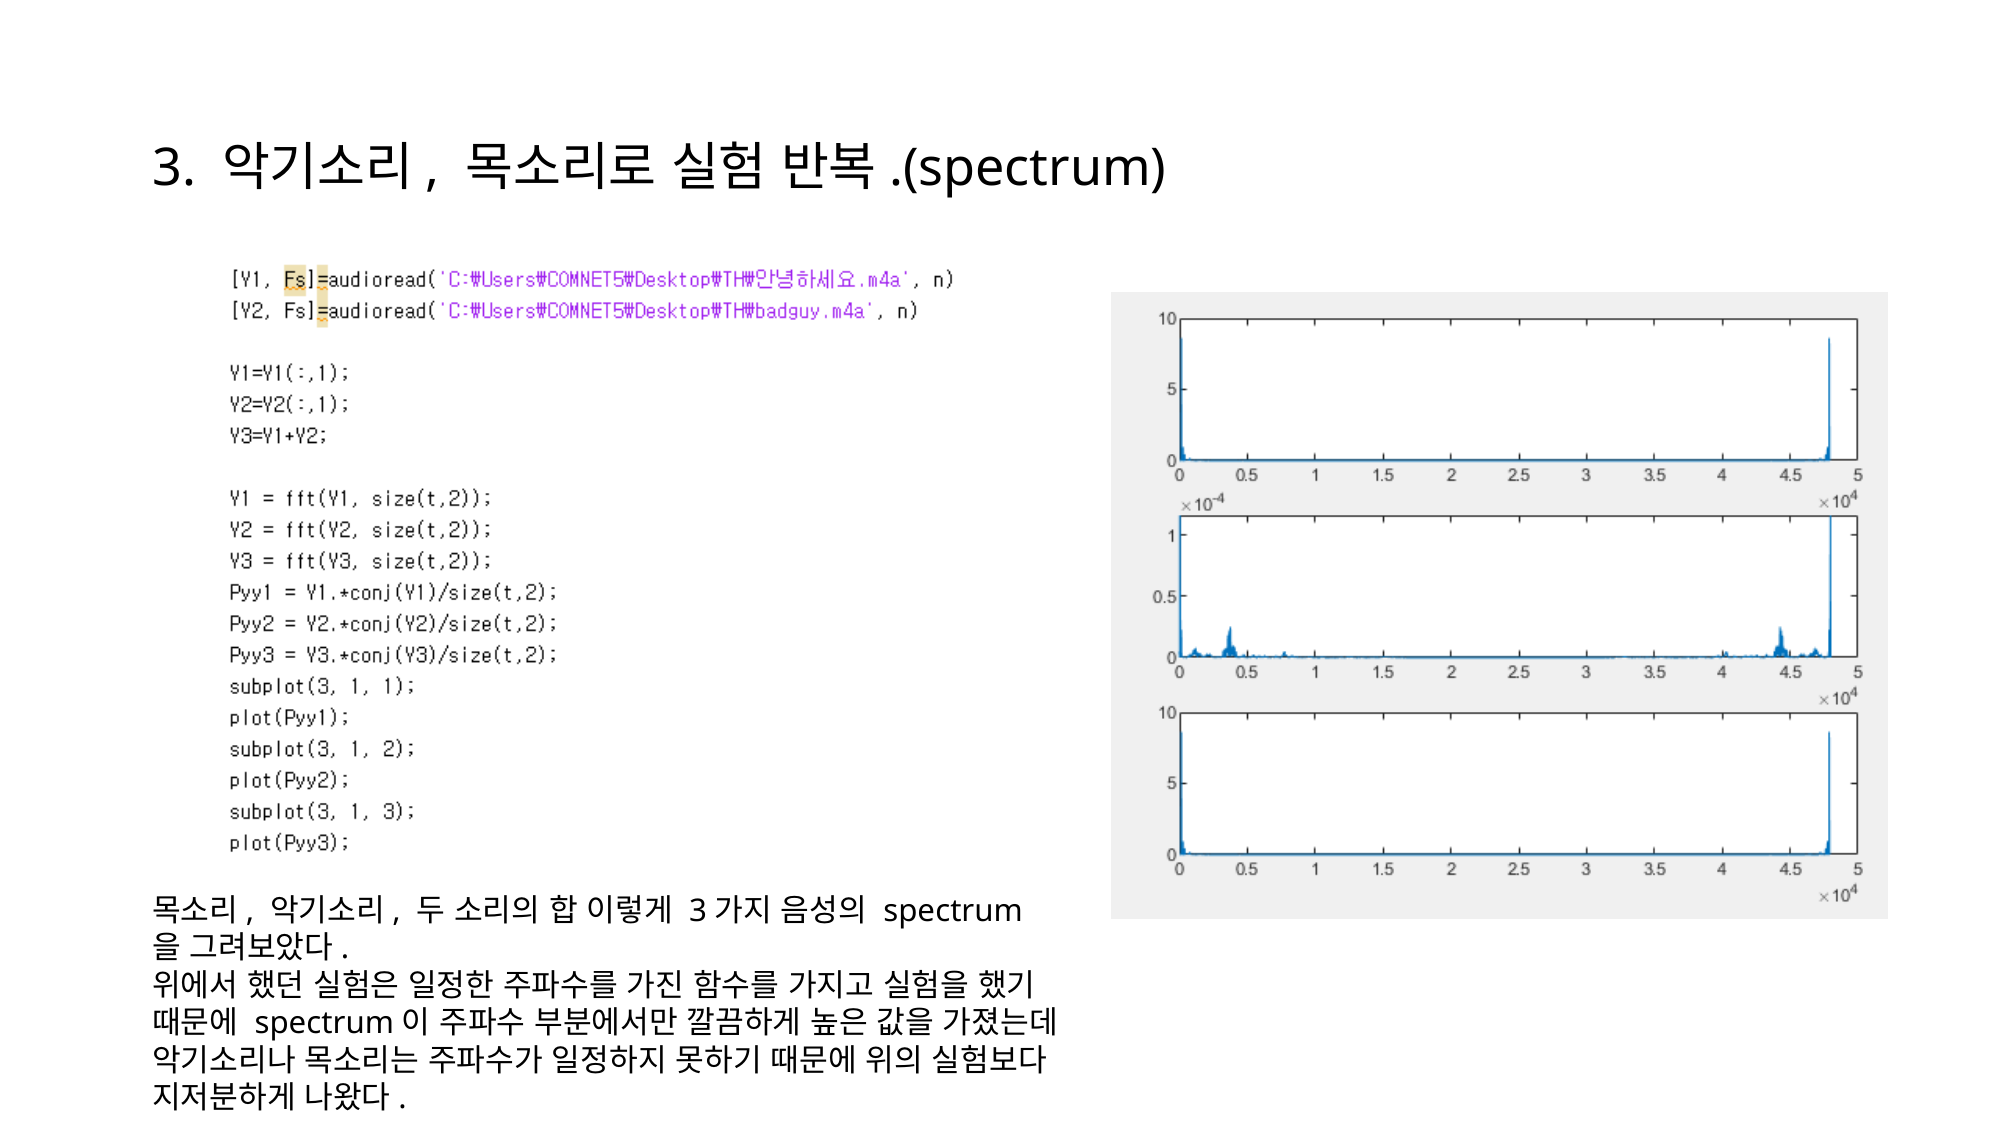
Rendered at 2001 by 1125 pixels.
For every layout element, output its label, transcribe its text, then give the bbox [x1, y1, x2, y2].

title 3. 악기소리, 목소리로 실험 반복.(spectrum) [137, 59, 1863, 278]
text_box 목소리, 악기소리, 두 소리의 합 이렇게 3가지 음성의 spectrum을 그려보았다. 위에서 했던 실험은 일정한 주파수를 가진 함수를 가지고 실험을 했기 때문에 spectrum이 주파수 부분에서만 깔끔하게 높은 값을 가졌는데 악기소리나 목소리는 주파수가 일정하지 못하기 때문에 위의 실험보다 지저분하게 나왔다. [137, 882, 1073, 1122]
picture [214, 262, 974, 863]
picture [1111, 291, 1888, 919]
